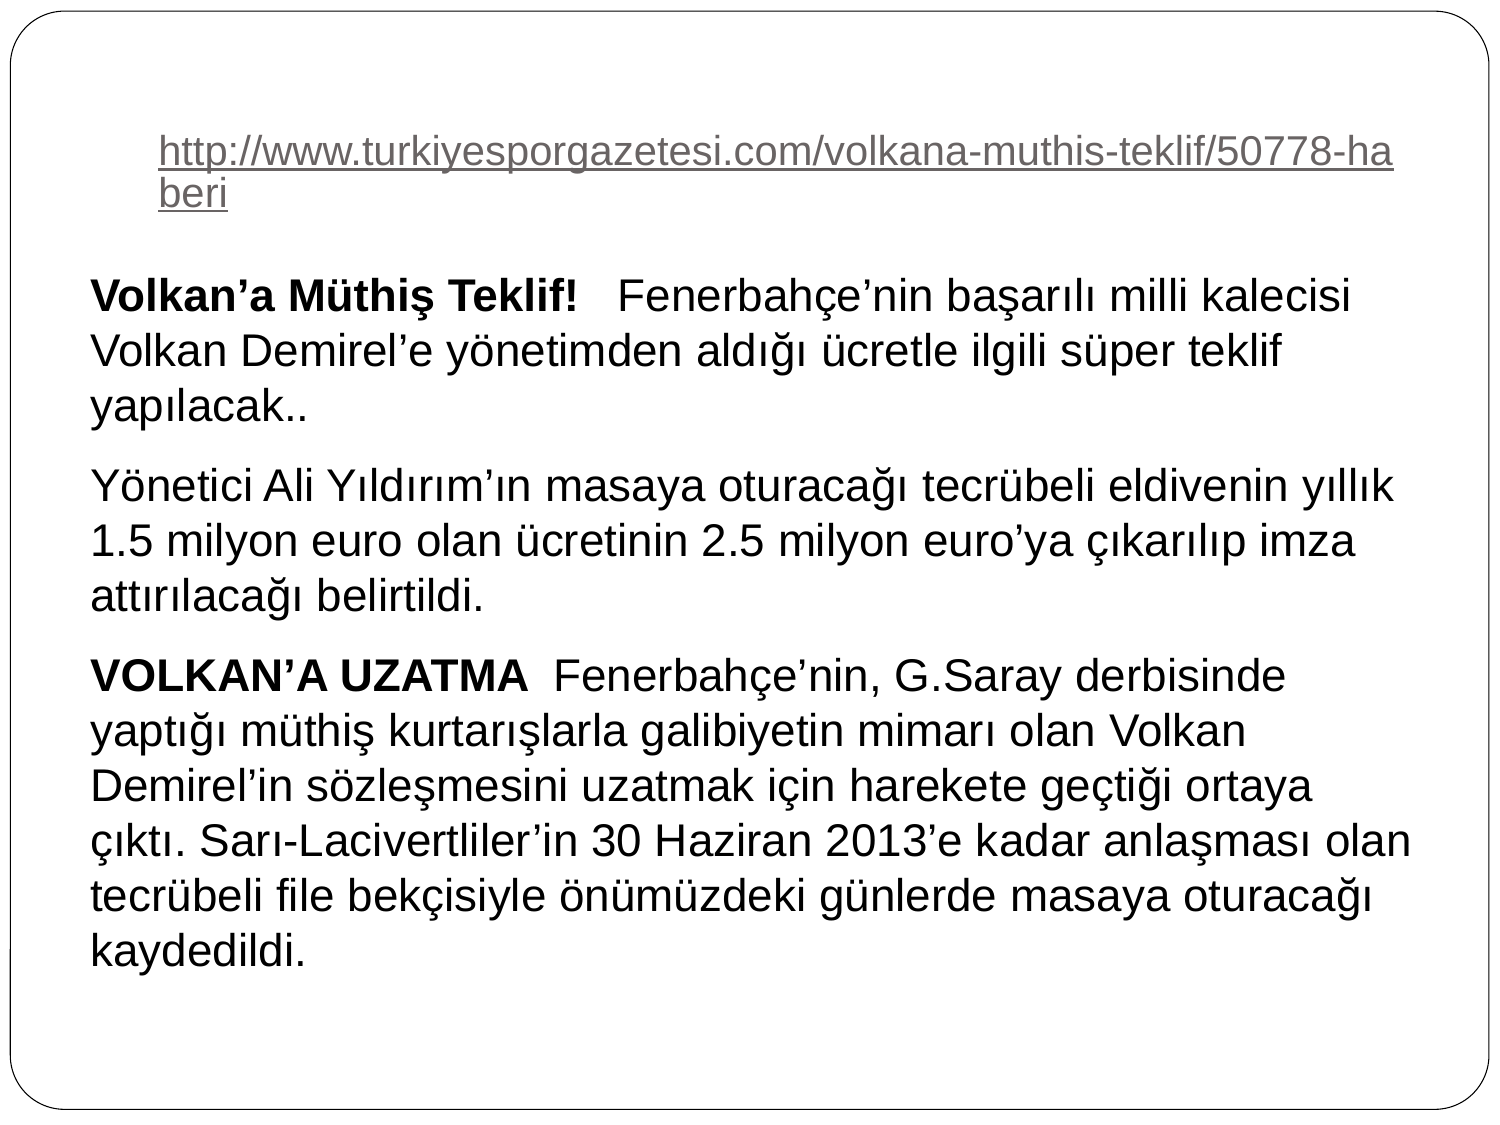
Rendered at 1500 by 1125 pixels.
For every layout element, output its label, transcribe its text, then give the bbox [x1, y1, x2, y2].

list Volkan’a Müthiş Teklif! Fenerbahçe’nin başarılı milli kalecisi Volkan Demirel’e yönetimden aldığı ücretle ilgili süper teklif yapılacak.. Yönetici Ali Yıldırım’ın masaya oturacağı tecrübeli eldivenin yıllık 1.5 milyon euro olan ücretinin 2.5 milyon euro’ya çıkarılıp imza attırılacağı belirtildi. VOLKAN’A UZATMA Fenerbahçe’nin, G.Saray derbisinde yaptığı müthiş kurtarışlarla galibiyetin mimarı olan Volkan Demirel’in sözleşmesini uzatmak için harekete geçtiği ortaya çıktı. Sarı-Lacivertliler’in 30 Haziran 2013’e kadar anlaşması olan tecrübeli file bekçisiyle önümüzdeki günlerde masaya oturacağı kaydedildi. [81, 257, 1432, 1000]
title http://www.turkiyesporgazetesi.com/volkana-muthis-teklif/50778-haberi [149, 44, 1426, 234]
